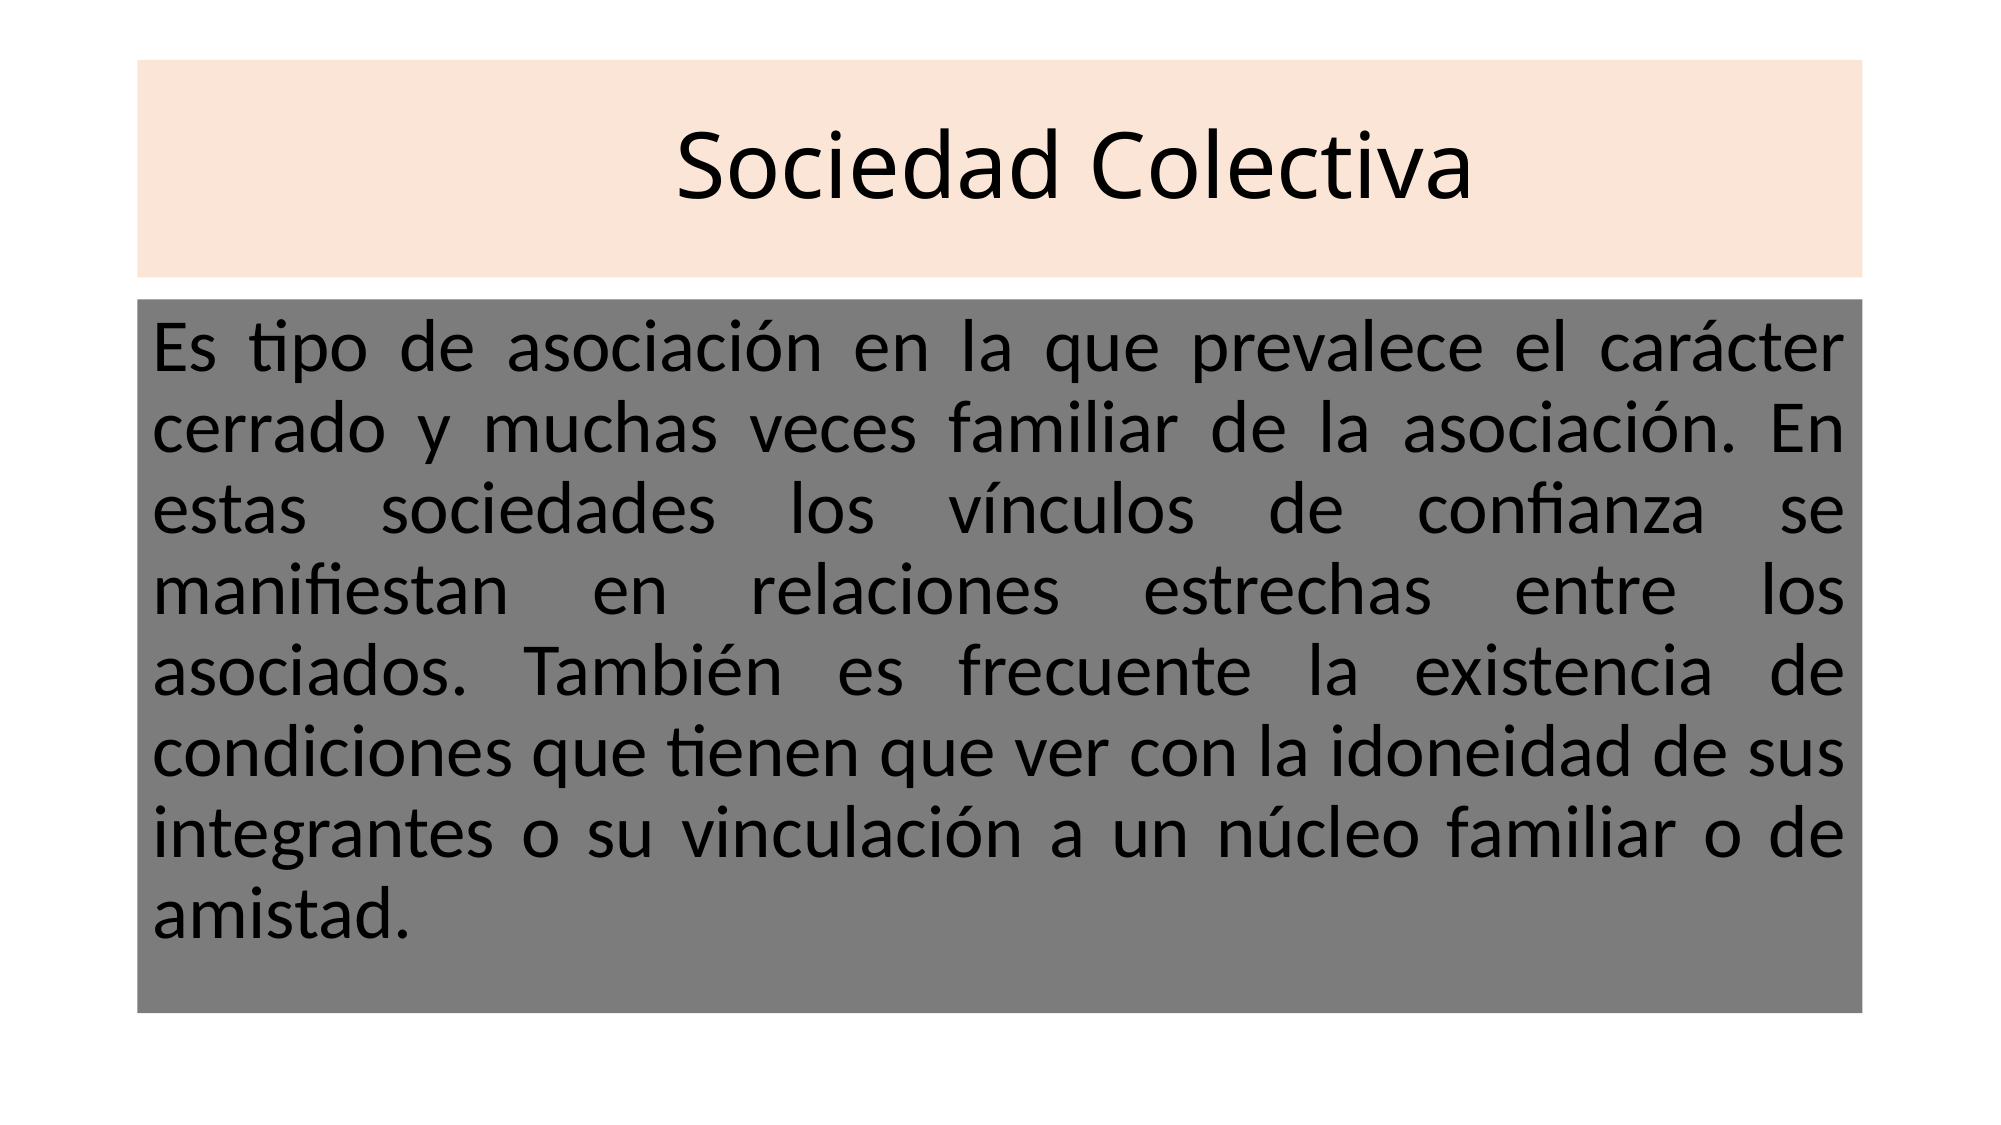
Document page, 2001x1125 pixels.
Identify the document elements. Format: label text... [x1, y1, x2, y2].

list Es tipo de asociación en la que prevalece el carácter cerrado y muchas veces familiar de la asociación. En estas sociedades los vínculos de confianza se manifiestan en relaciones estrechas entre los asociados. También es frecuente la existencia de condiciones que tienen que ver con la idoneidad de sus integrantes o su vinculación a un núcleo familiar o de amistad. [137, 299, 1863, 1014]
title Sociedad Colectiva [137, 59, 1863, 278]
